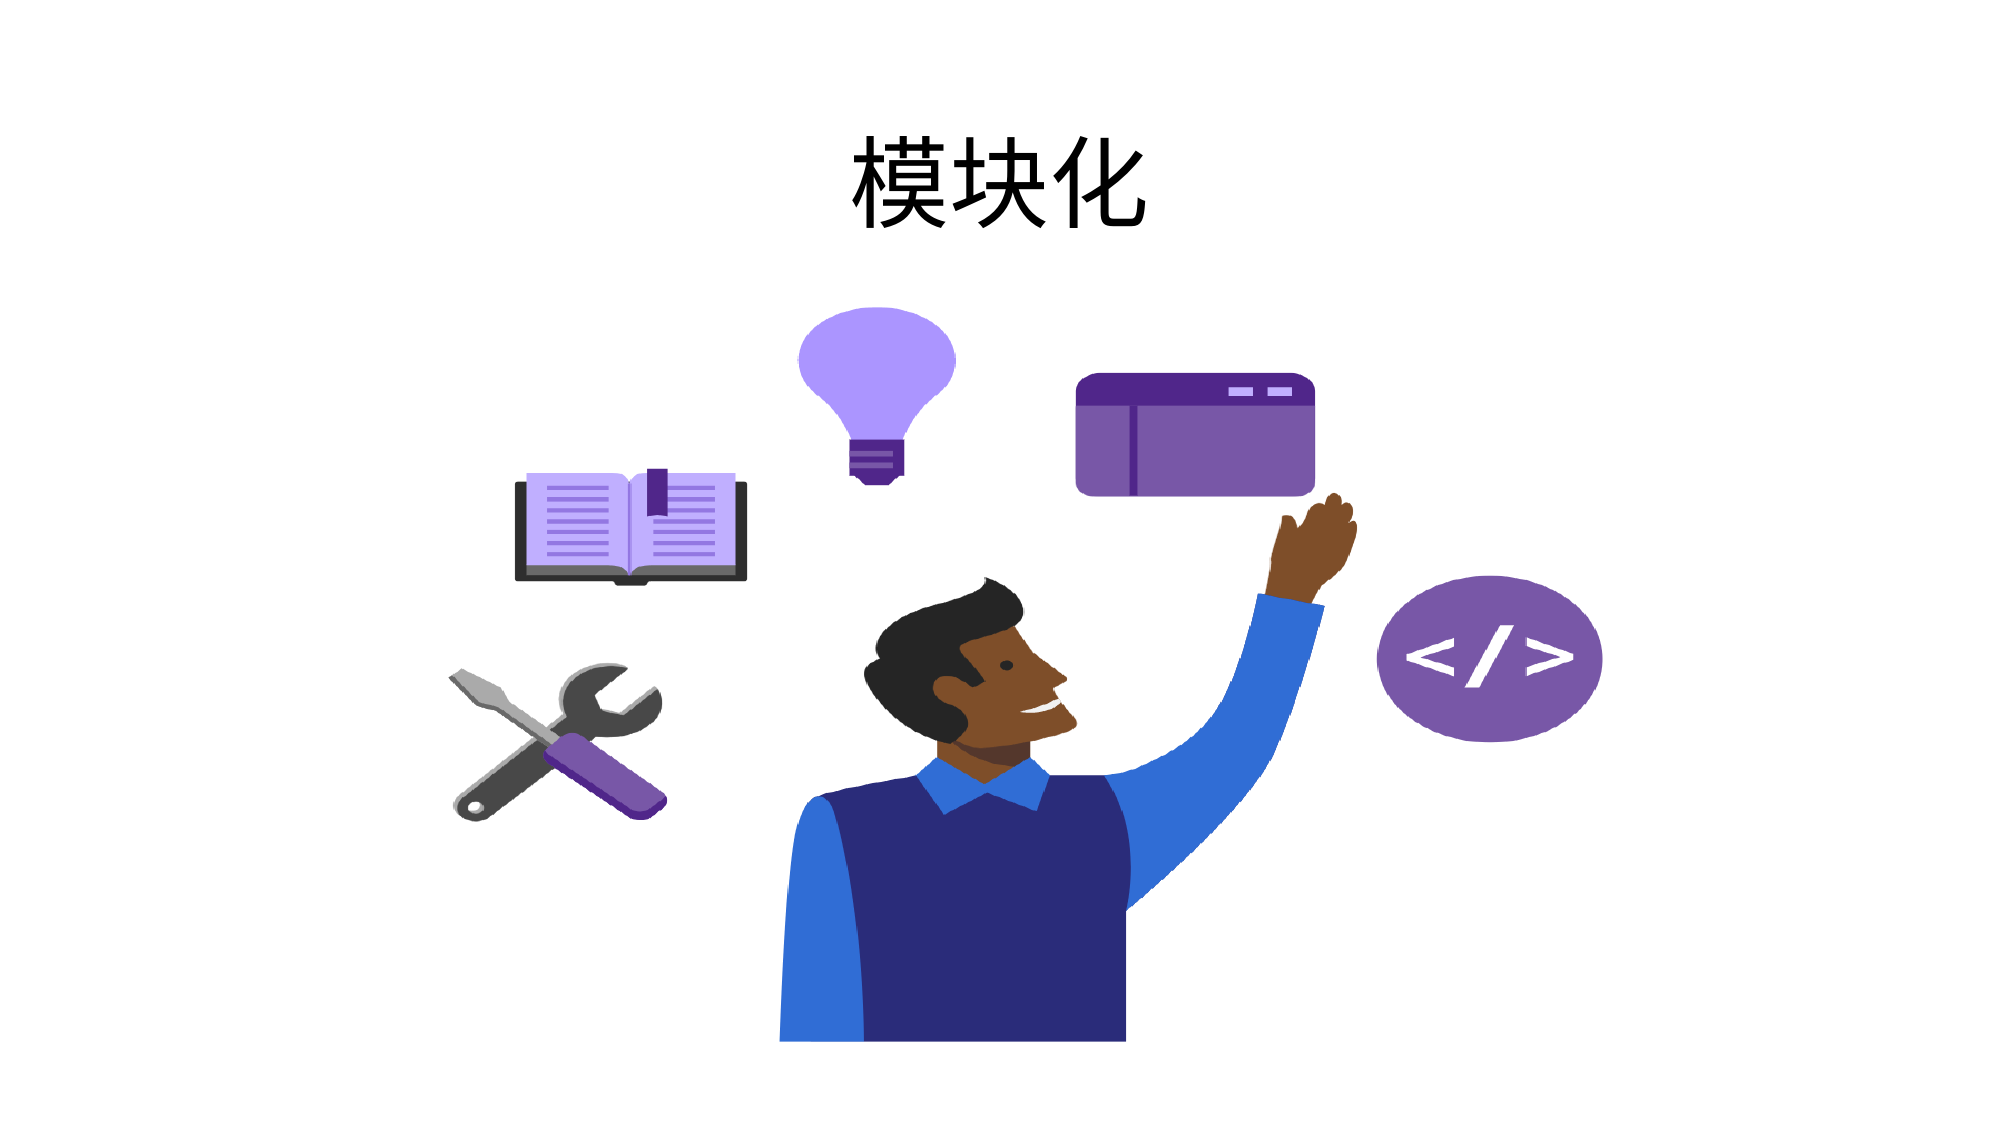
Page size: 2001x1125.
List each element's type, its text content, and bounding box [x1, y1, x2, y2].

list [277, 294, 1723, 1055]
title 模块化 [137, 59, 1863, 278]
